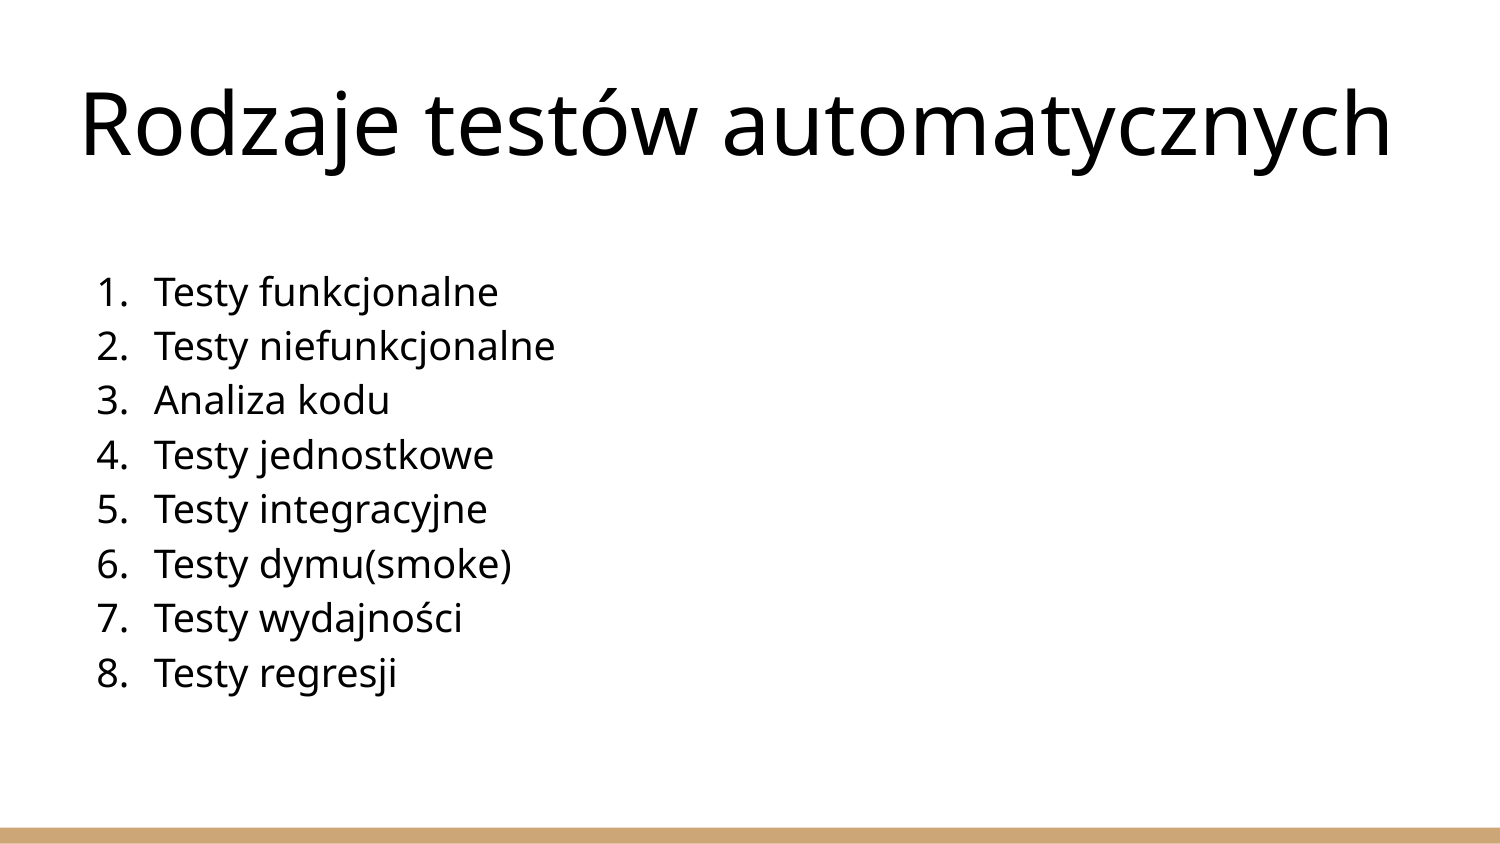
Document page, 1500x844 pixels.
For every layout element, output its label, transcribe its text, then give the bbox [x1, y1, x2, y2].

title Rodzaje testów automatycznych [63, 75, 1479, 188]
list Testy funkcjonalne Testy niefunkcjonalne Analiza kodu Testy jednostkowe Testy integracyjne Testy dymu(smoke) Testy wydajności Testy regresji [63, 244, 1437, 844]
